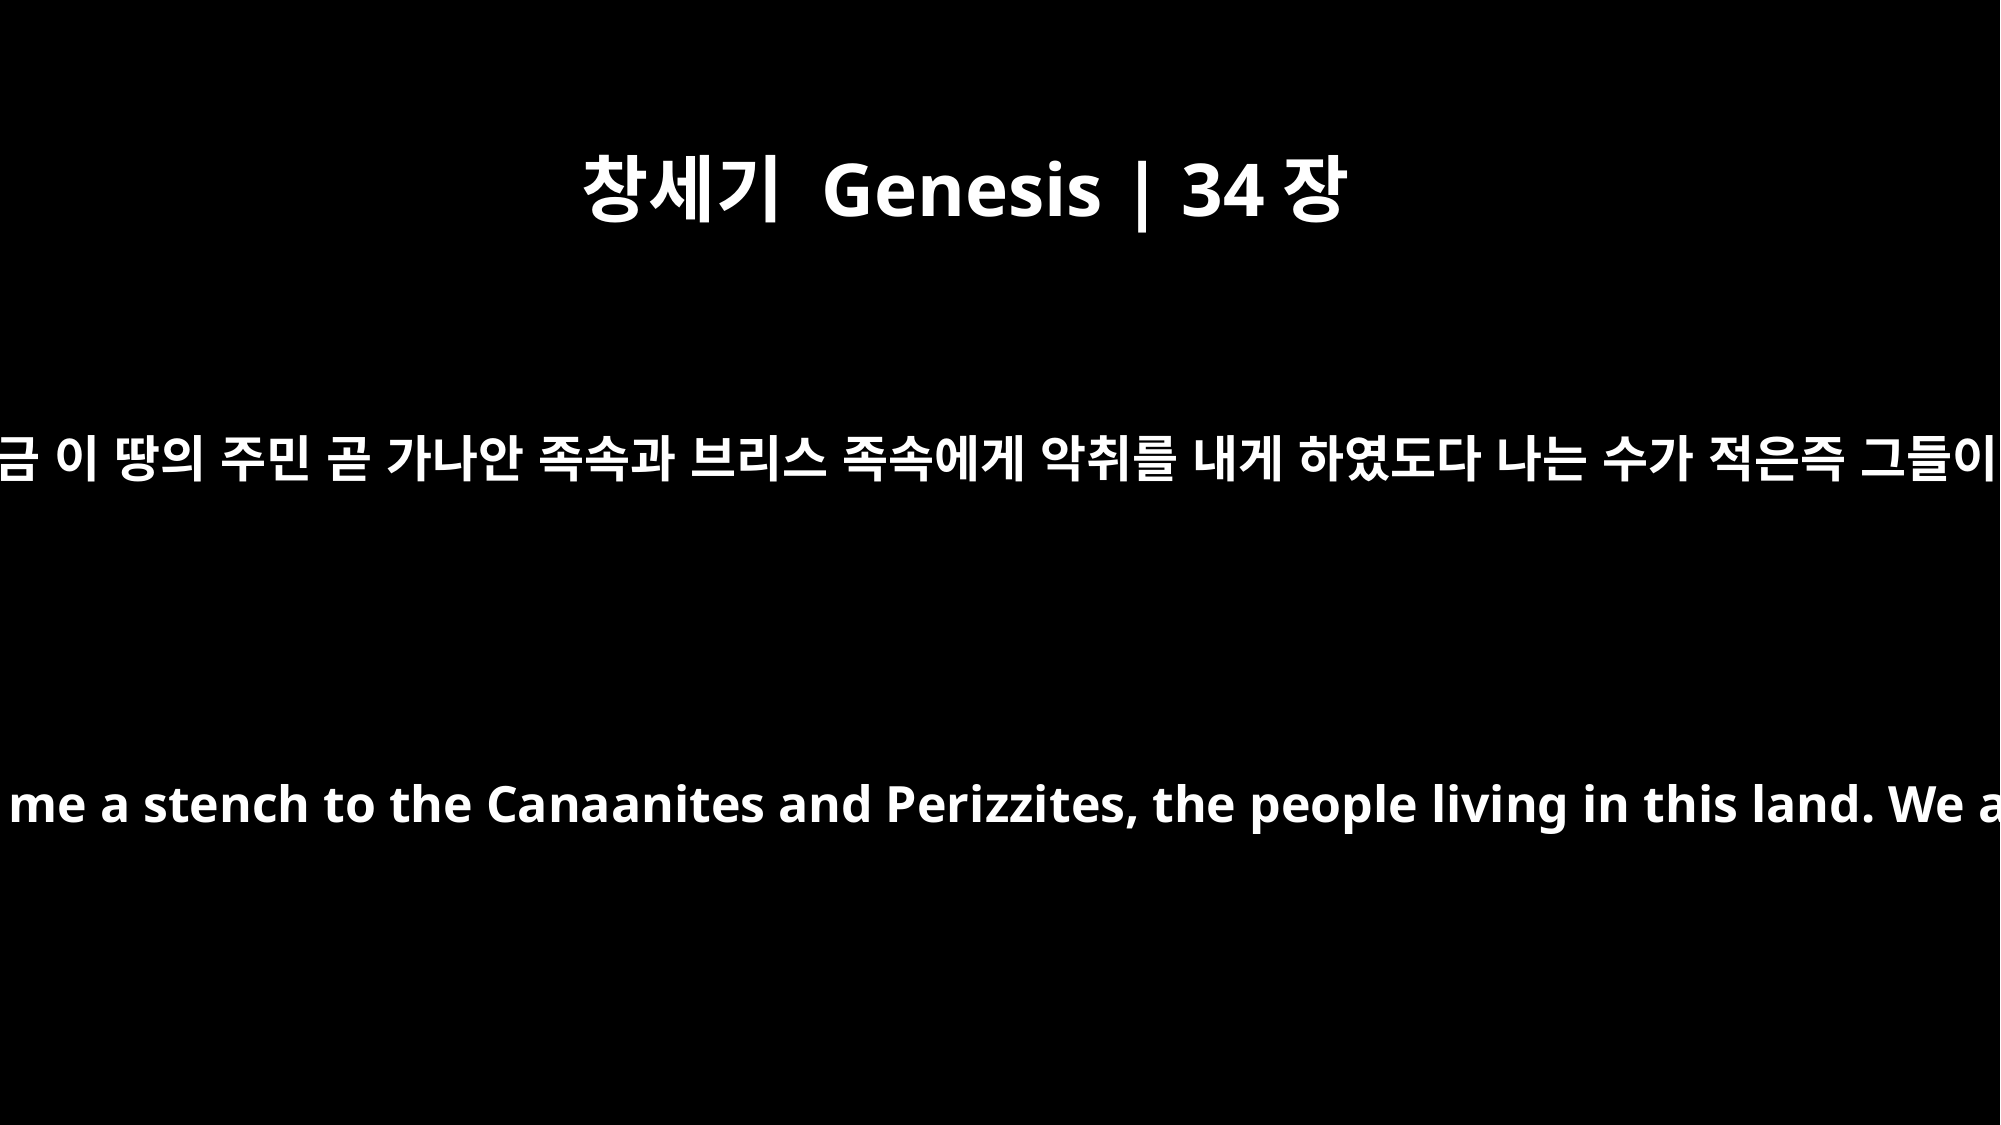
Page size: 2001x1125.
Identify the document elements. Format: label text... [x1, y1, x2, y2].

text_box 창세기 Genesis | 34장 [566, 136, 1365, 239]
text_box Then Jacob said to Simeon and Levi, "You have brought trouble on me by making me a stench to the Canaanites and Perizzites, the people living in this land. We are few in number, and if they join forces against me and attack me, I and my household will be destroyed." [0, 764, 2000, 900]
text_box 30 야곱이 시므온과 레위에게 이르되 너희가 내게 화를 끼쳐 나로 하여금 이 땅의 주민 곧 가나안 족속과 브리스 족속에게 악취를 내게 하였도다 나는 수가 적은즉 그들이 모여 나를 치고 나를 죽이리니 그러면 나와 내 집이 멸망하리라 [0, 359, 2000, 495]
